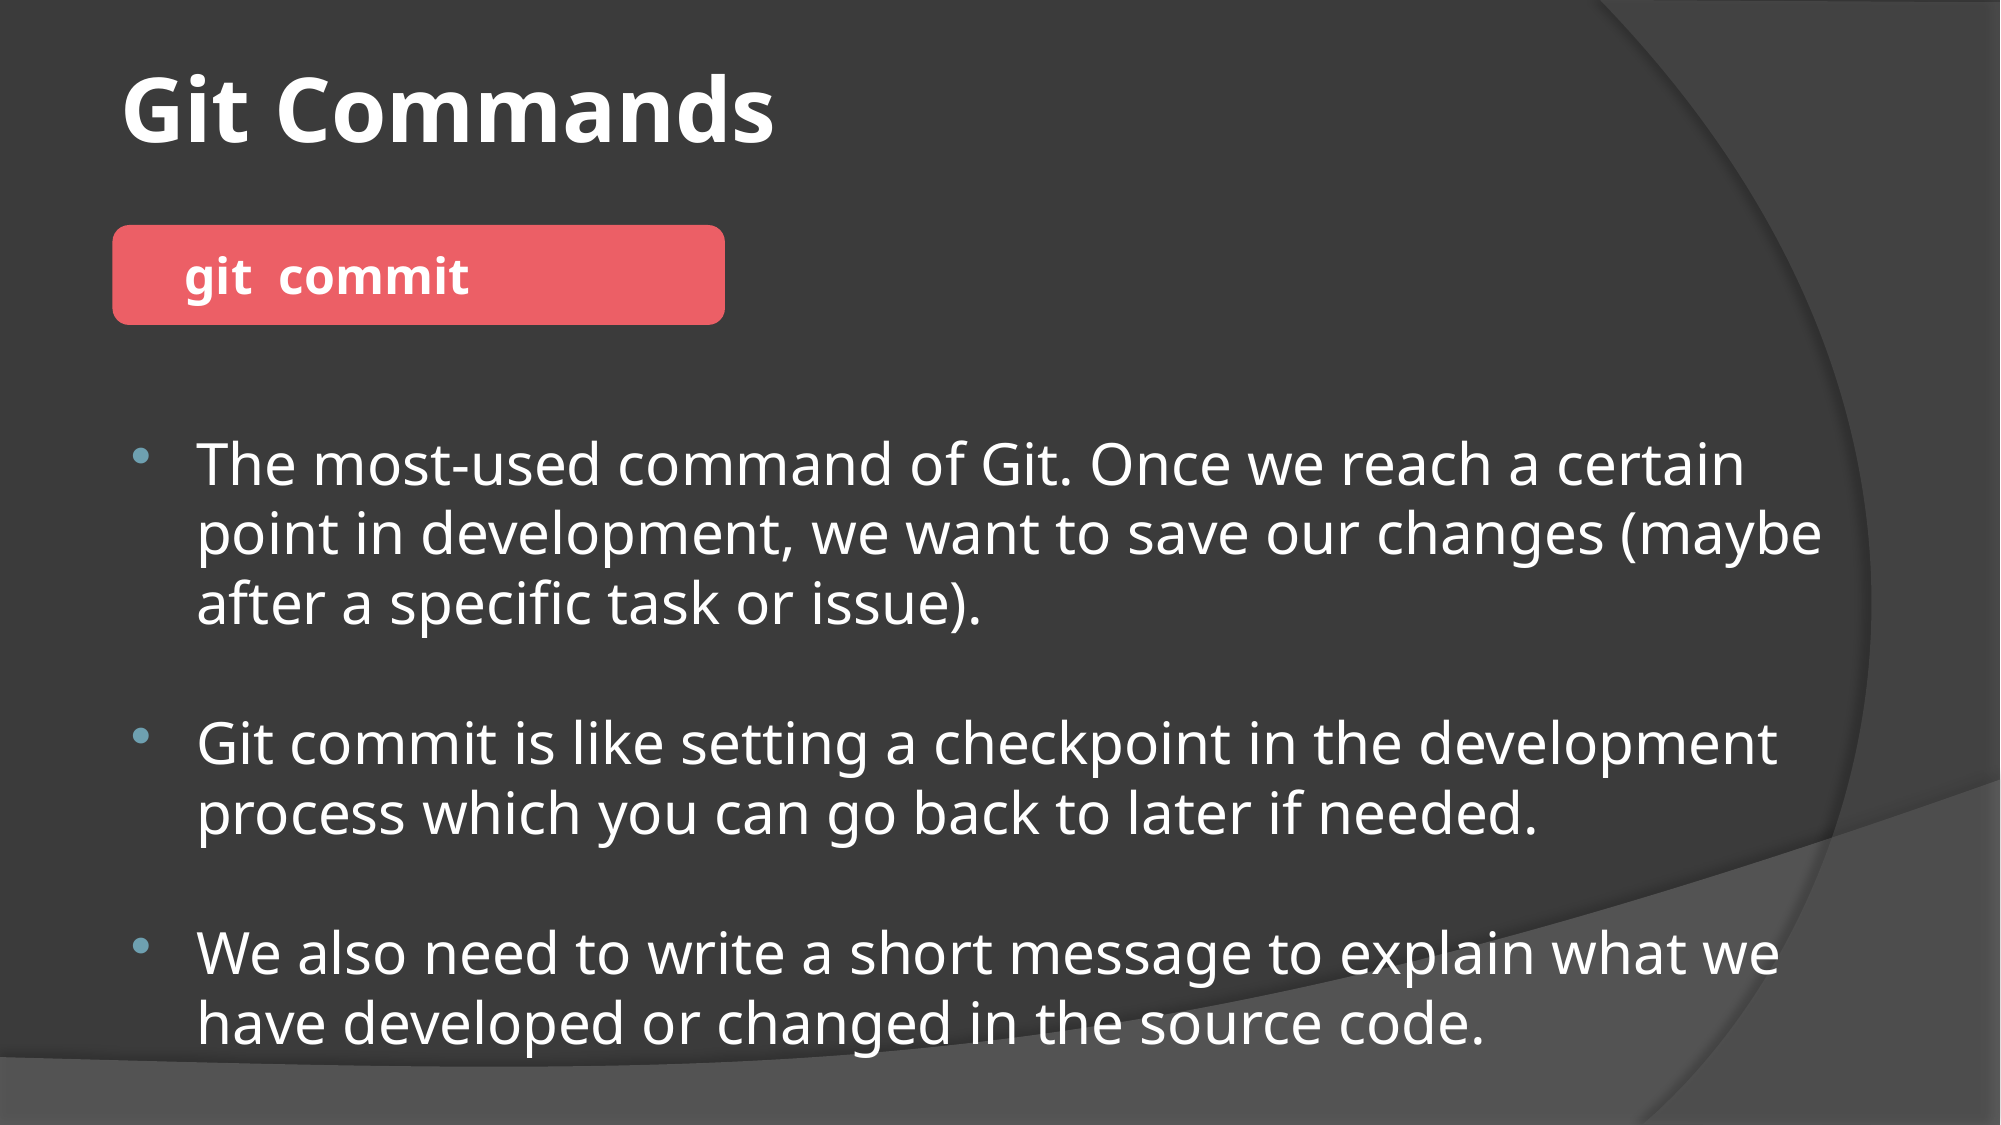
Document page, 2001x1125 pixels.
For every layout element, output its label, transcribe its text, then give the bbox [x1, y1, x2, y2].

list The most-used command of Git. Once we reach a certain point in development, we want to save our changes (maybe after a specific task or issue). Git commit is like setting a checkpoint in the development process which you can go back to later if needed. We also need to write a short message to explain what we have developed or changed in the source code. [112, 337, 1875, 1100]
title Git Commands [112, 24, 1550, 188]
text_box git commit [110, 223, 727, 327]
